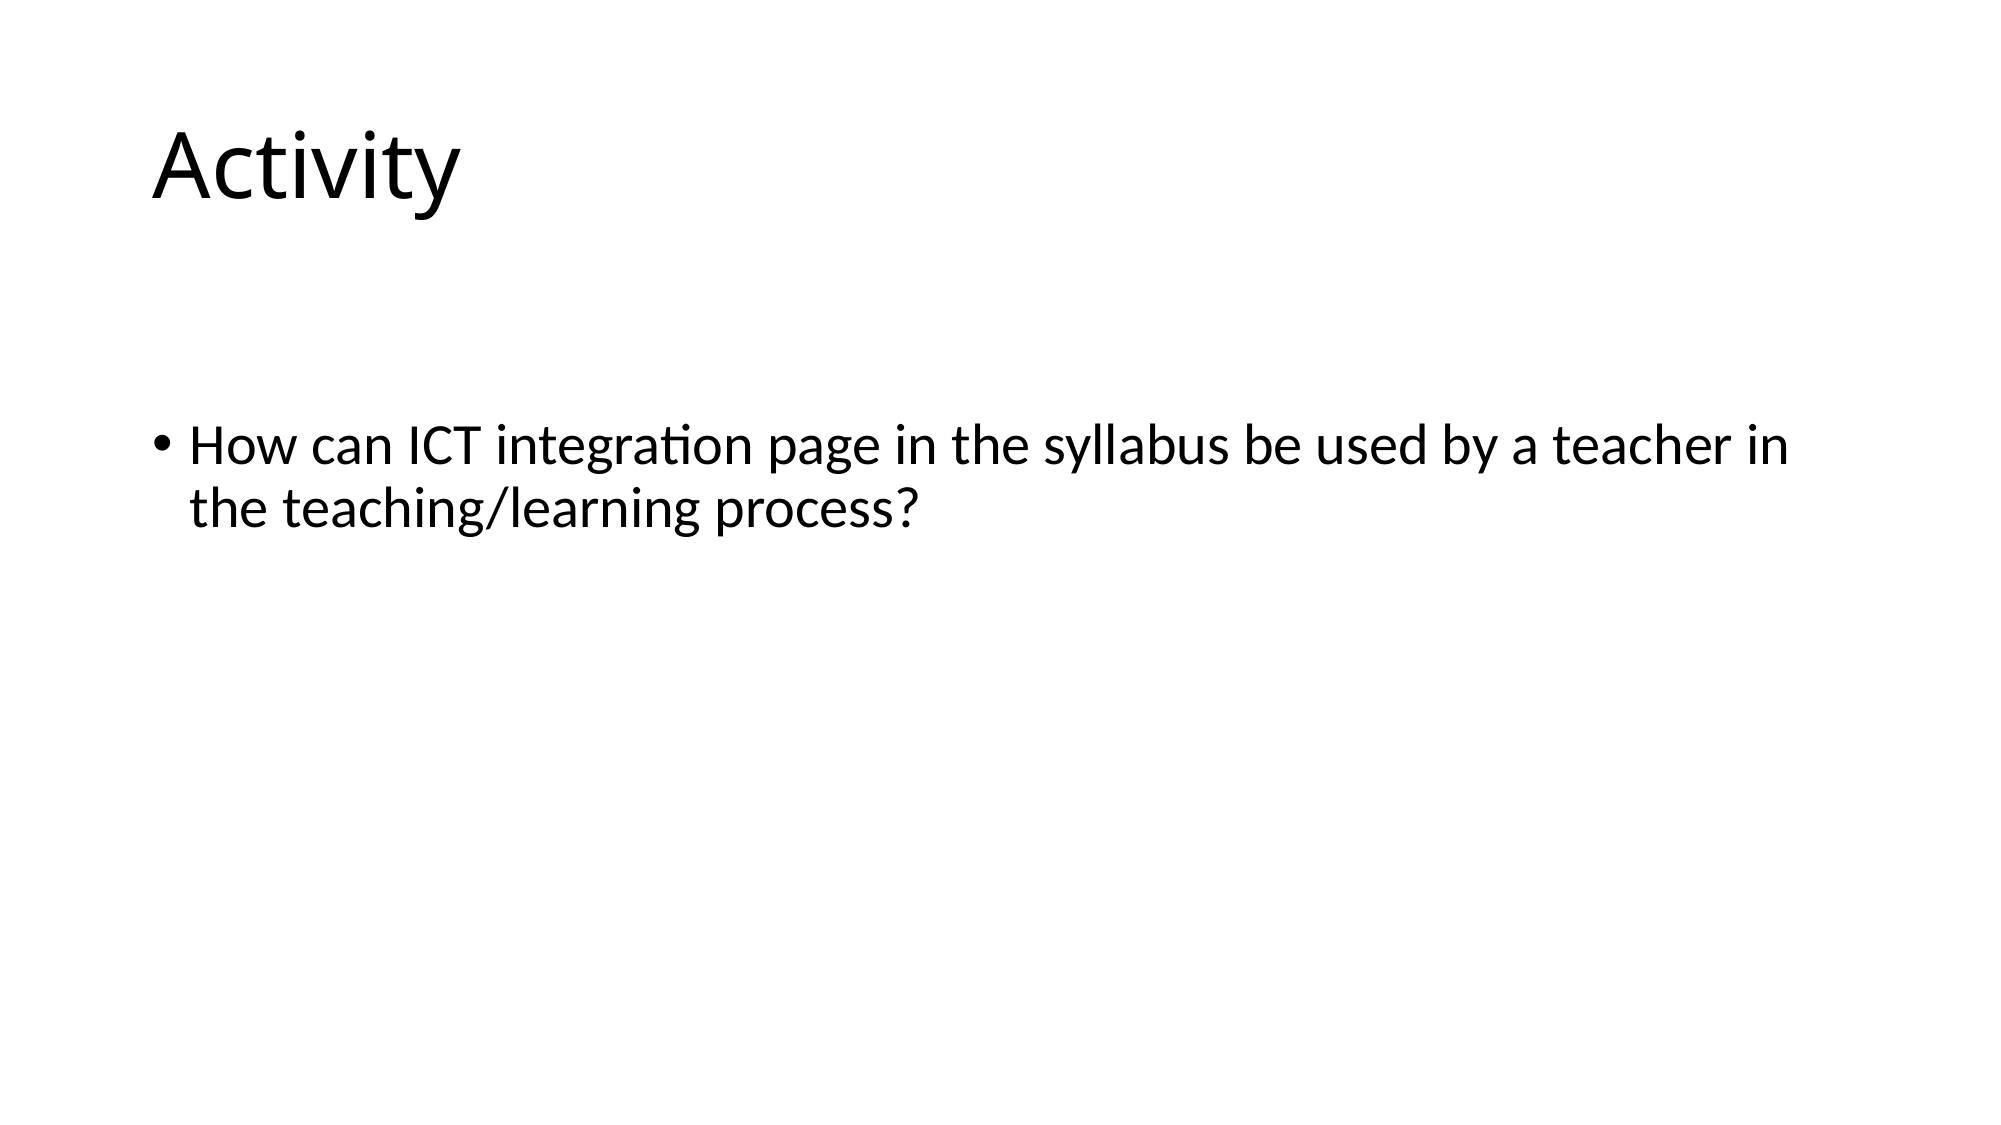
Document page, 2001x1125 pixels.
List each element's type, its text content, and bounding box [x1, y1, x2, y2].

title Activity [137, 59, 1863, 278]
list How can ICT integration page in the syllabus be used by a teacher in the teaching/learning process? [137, 406, 1863, 613]
